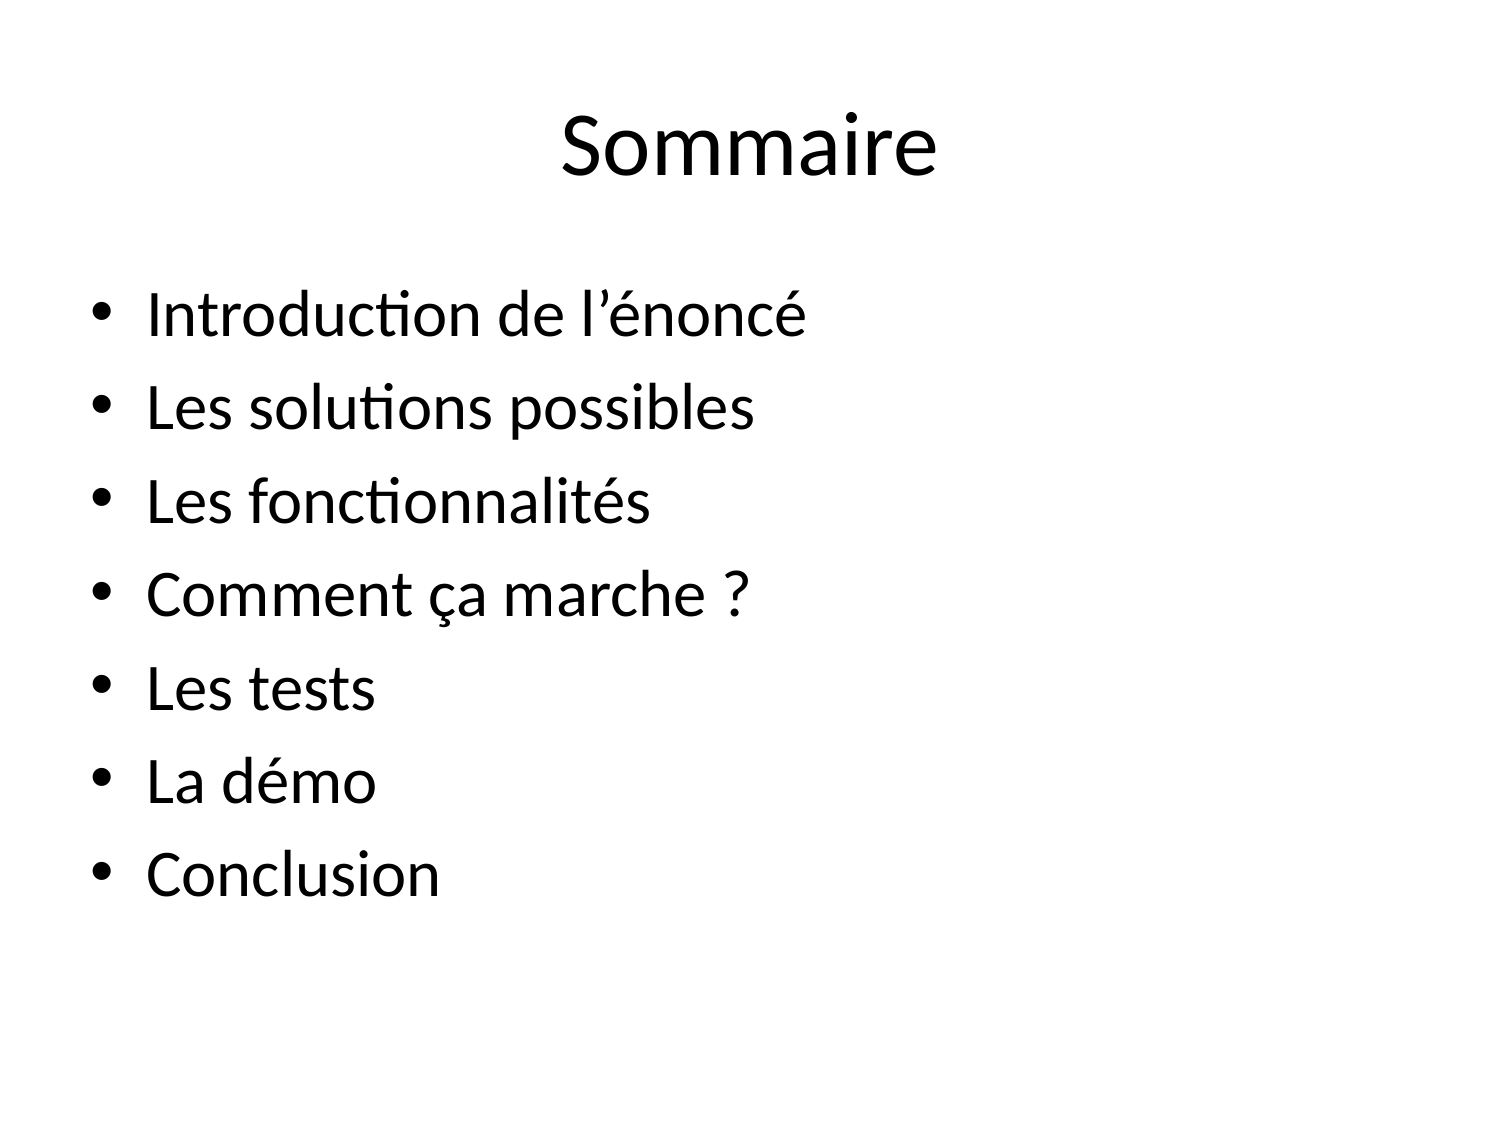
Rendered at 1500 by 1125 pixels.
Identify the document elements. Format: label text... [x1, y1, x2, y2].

title Sommaire [75, 45, 1425, 233]
list Introduction de l’énoncé Les solutions possibles Les fonctionnalités Comment ça marche ? Les tests La démo Conclusion [75, 262, 1425, 1005]
